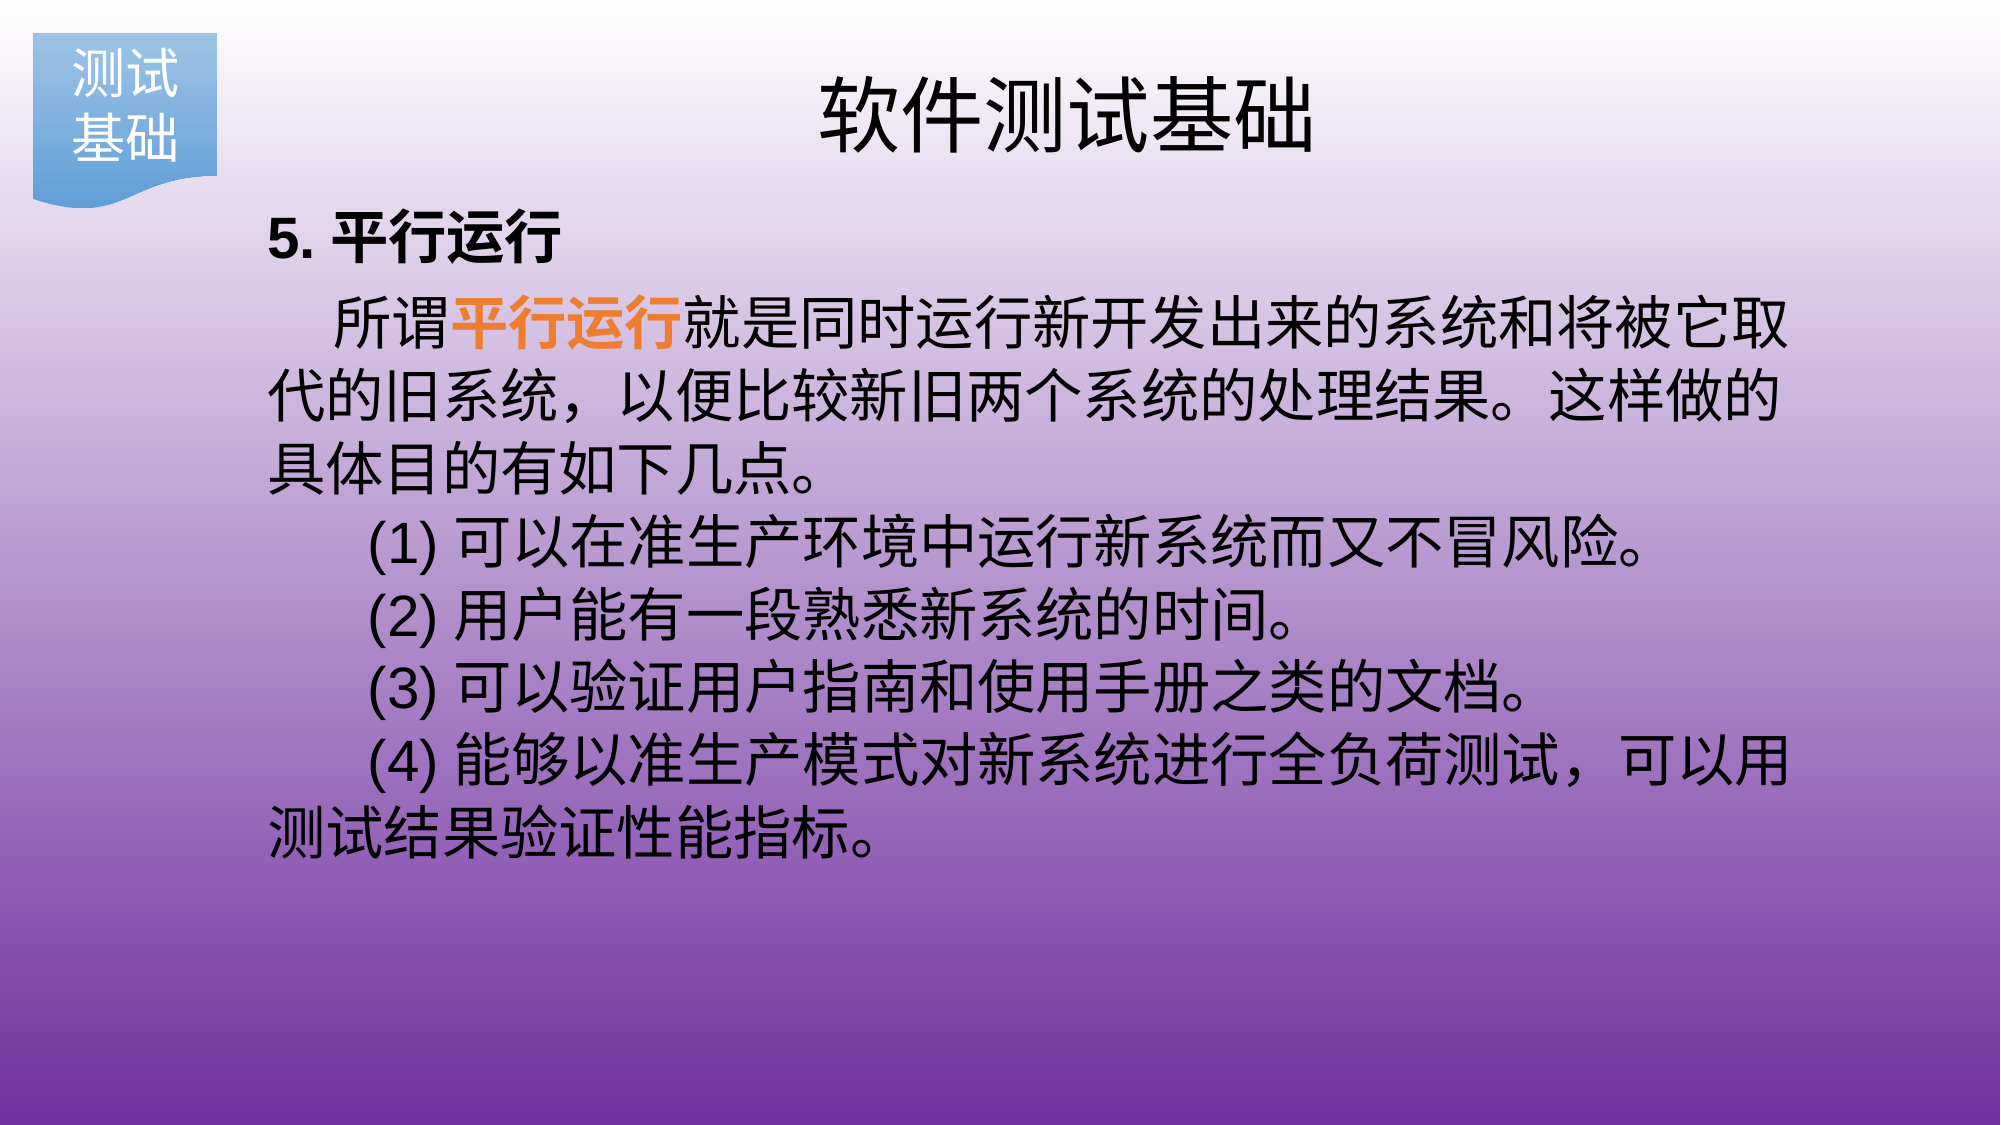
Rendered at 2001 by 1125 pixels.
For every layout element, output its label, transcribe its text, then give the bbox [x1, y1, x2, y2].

text_box 软件测试基础 [502, 55, 1498, 171]
text_box 测试基础 [33, 33, 217, 209]
text_box 5.平行运行 所谓平行运行就是同时运行新开发出来的系统和将被它取代的旧系统，以便比较新旧两个系统的处理结果。这样做的具体目的有如下几点。 (1)可以在准生产环境中运行新系统而又不冒风险。 (2)用户能有一段熟悉新系统的时间。 (3)可以验证用户指南和使用手册之类的文档。 (4)能够以准生产模式对新系统进行全负荷测试，可以用测试结果验证性能指标。 [252, 190, 1837, 874]
